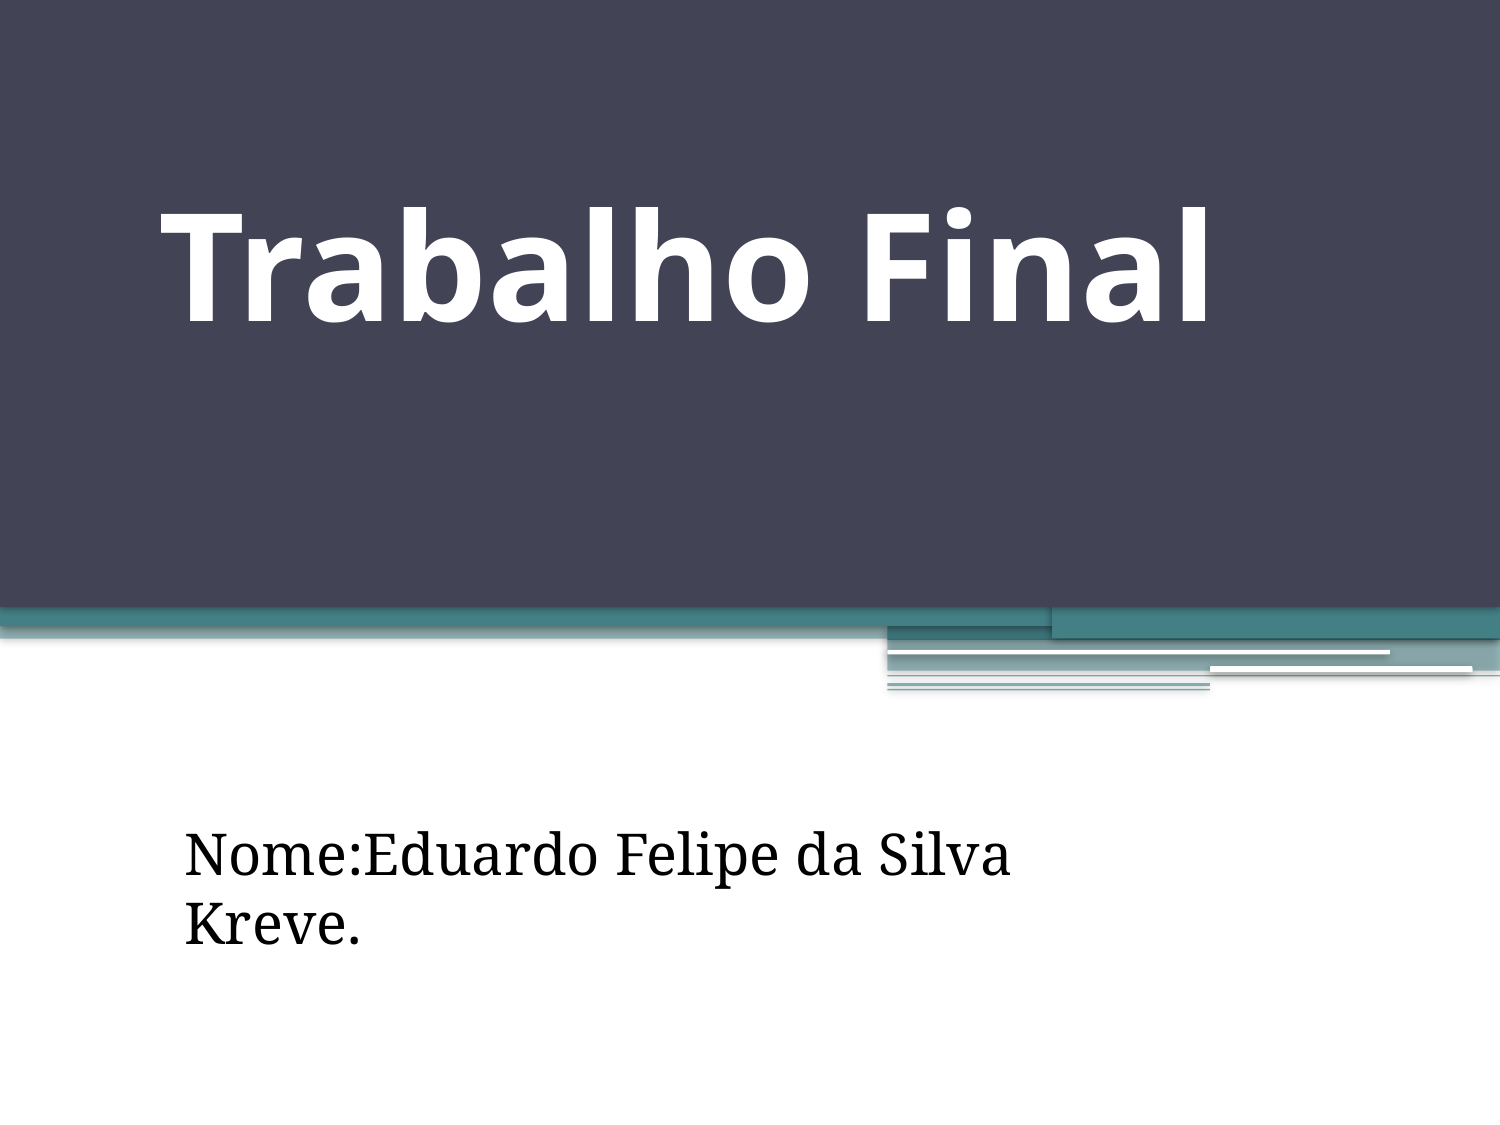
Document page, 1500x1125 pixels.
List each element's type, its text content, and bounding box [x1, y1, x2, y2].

title Trabalho Final [0, 243, 1376, 539]
subtitle Nome:Eduardo Felipe da Silva Kreve. [159, 810, 1210, 965]
